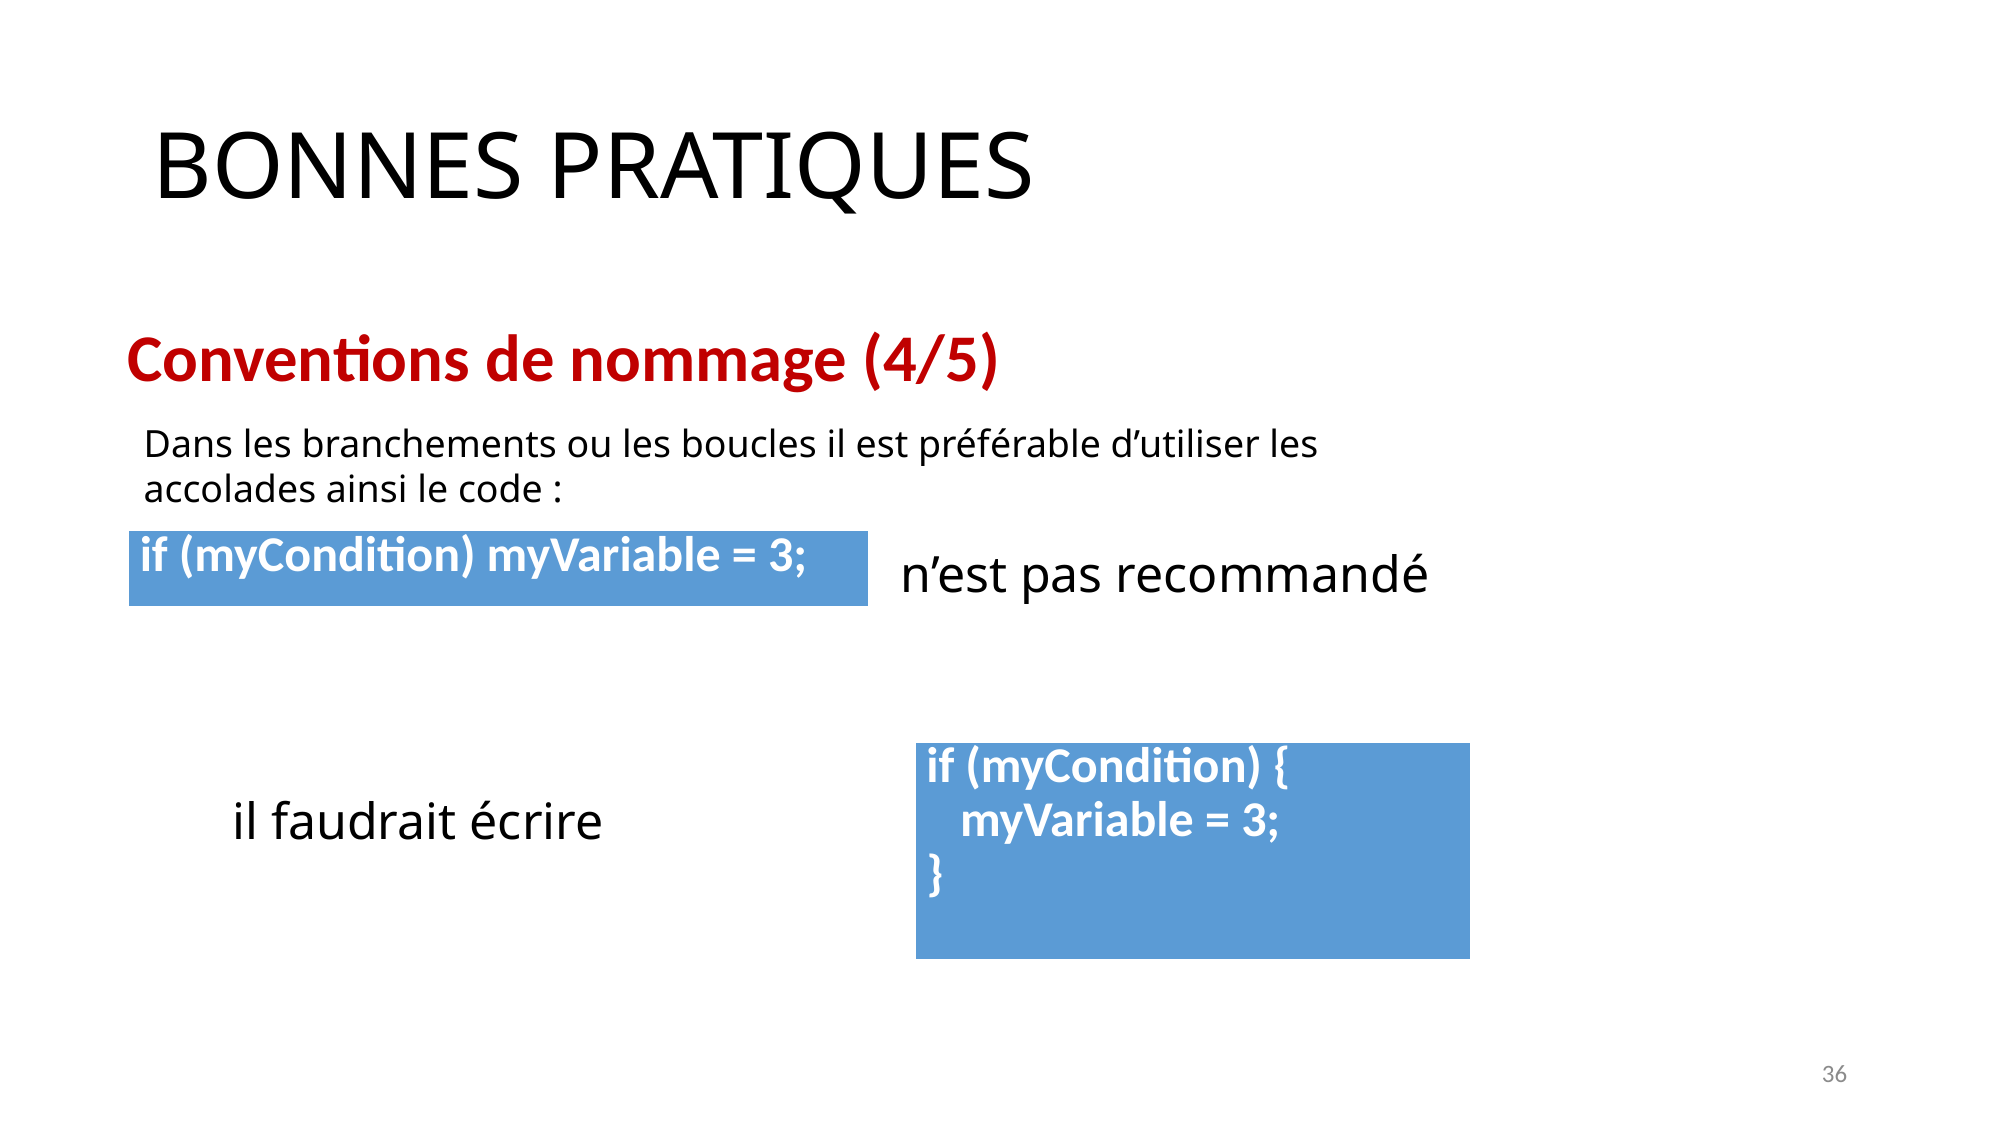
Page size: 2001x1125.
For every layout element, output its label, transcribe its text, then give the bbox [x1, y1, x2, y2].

text_box Dans les branchements ou les boucles il est préférable d’utiliser les accolades ainsi le code : [128, 412, 1347, 517]
list Conventions de nommage (4/5) [112, 316, 1038, 474]
table_header if (myCondition) { myVariable = 3; } [916, 743, 1470, 959]
slide_number 36 [1412, 1042, 1863, 1103]
table_header if (myCondition) myVariable = 3; [129, 531, 868, 606]
text_box n’est pas recommandé [886, 535, 1445, 611]
title BONNES PRATIQUES [137, 59, 1863, 278]
text_box il faudrait écrire [217, 782, 786, 858]
